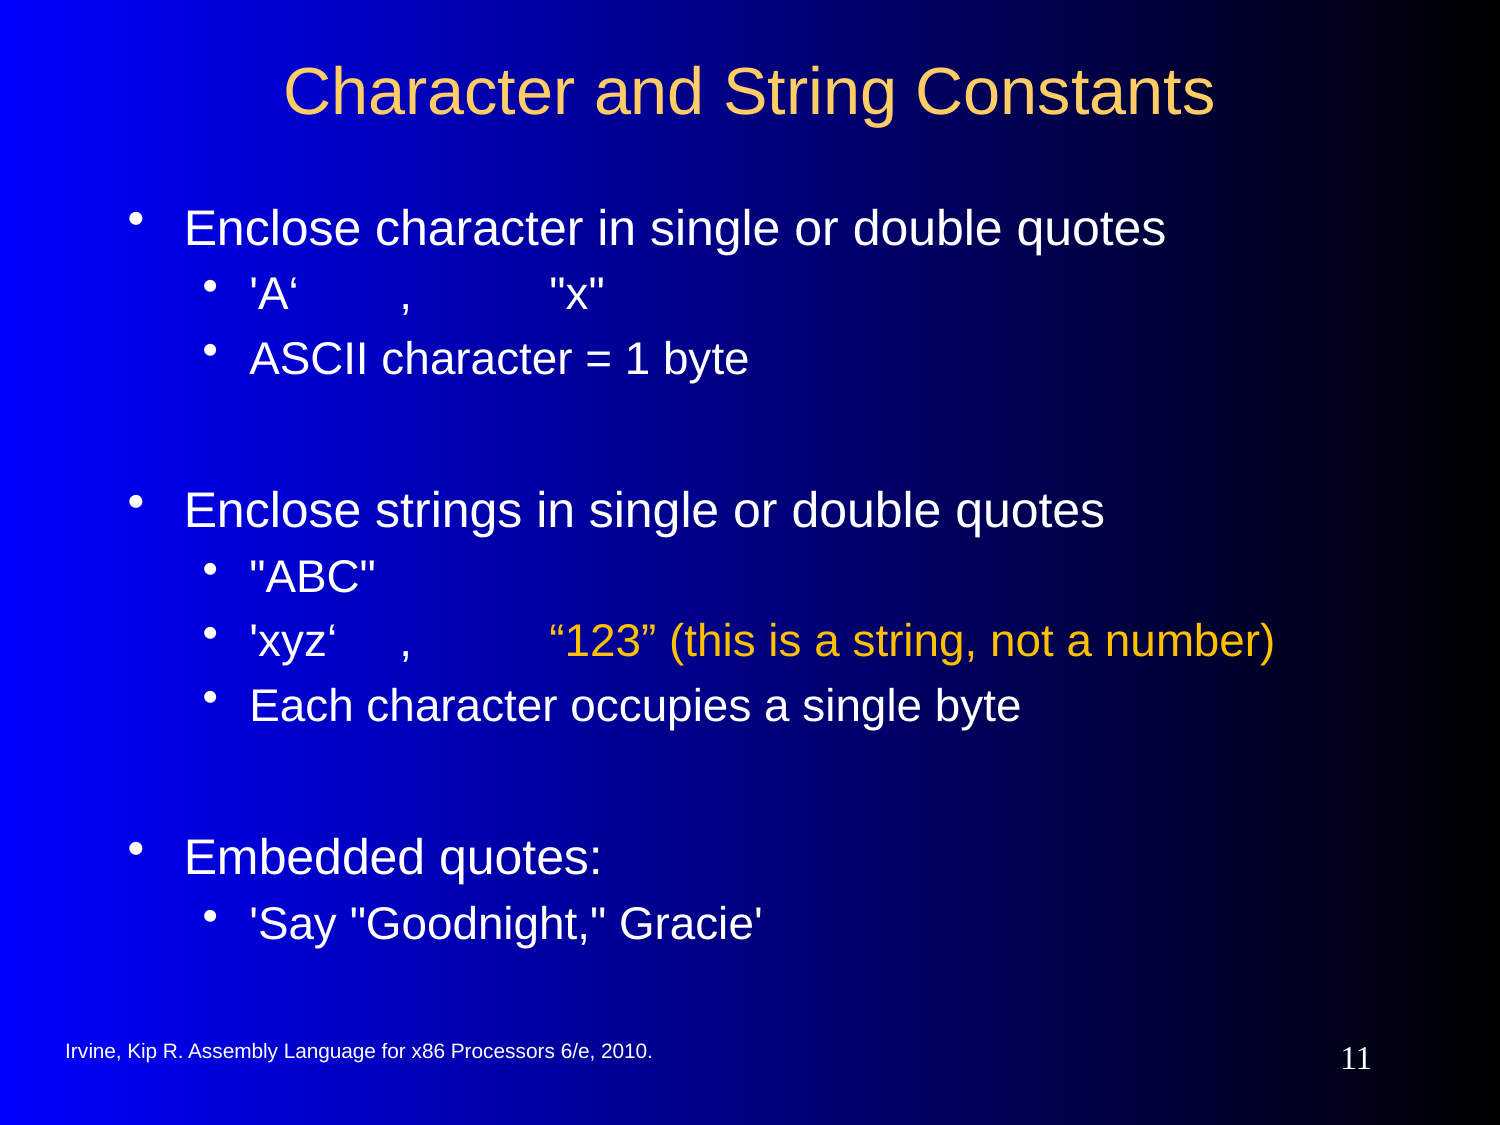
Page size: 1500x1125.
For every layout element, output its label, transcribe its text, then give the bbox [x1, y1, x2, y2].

slide_number 11 [1224, 1025, 1388, 1088]
list Enclose character in single or double quotes 'A‘ , "x" ASCII character = 1 byte Enclose strings in single or double quotes "ABC" 'xyz‘ , “123” (this is a string, not a number) Each character occupies a single byte Embedded quotes: 'Say "Goodnight," Gracie' [112, 187, 1388, 1025]
title Character and String Constants [112, 37, 1388, 138]
footer Irvine, Kip R. Assembly Language for x86 Processors 6/e, 2010. [50, 1025, 825, 1075]
